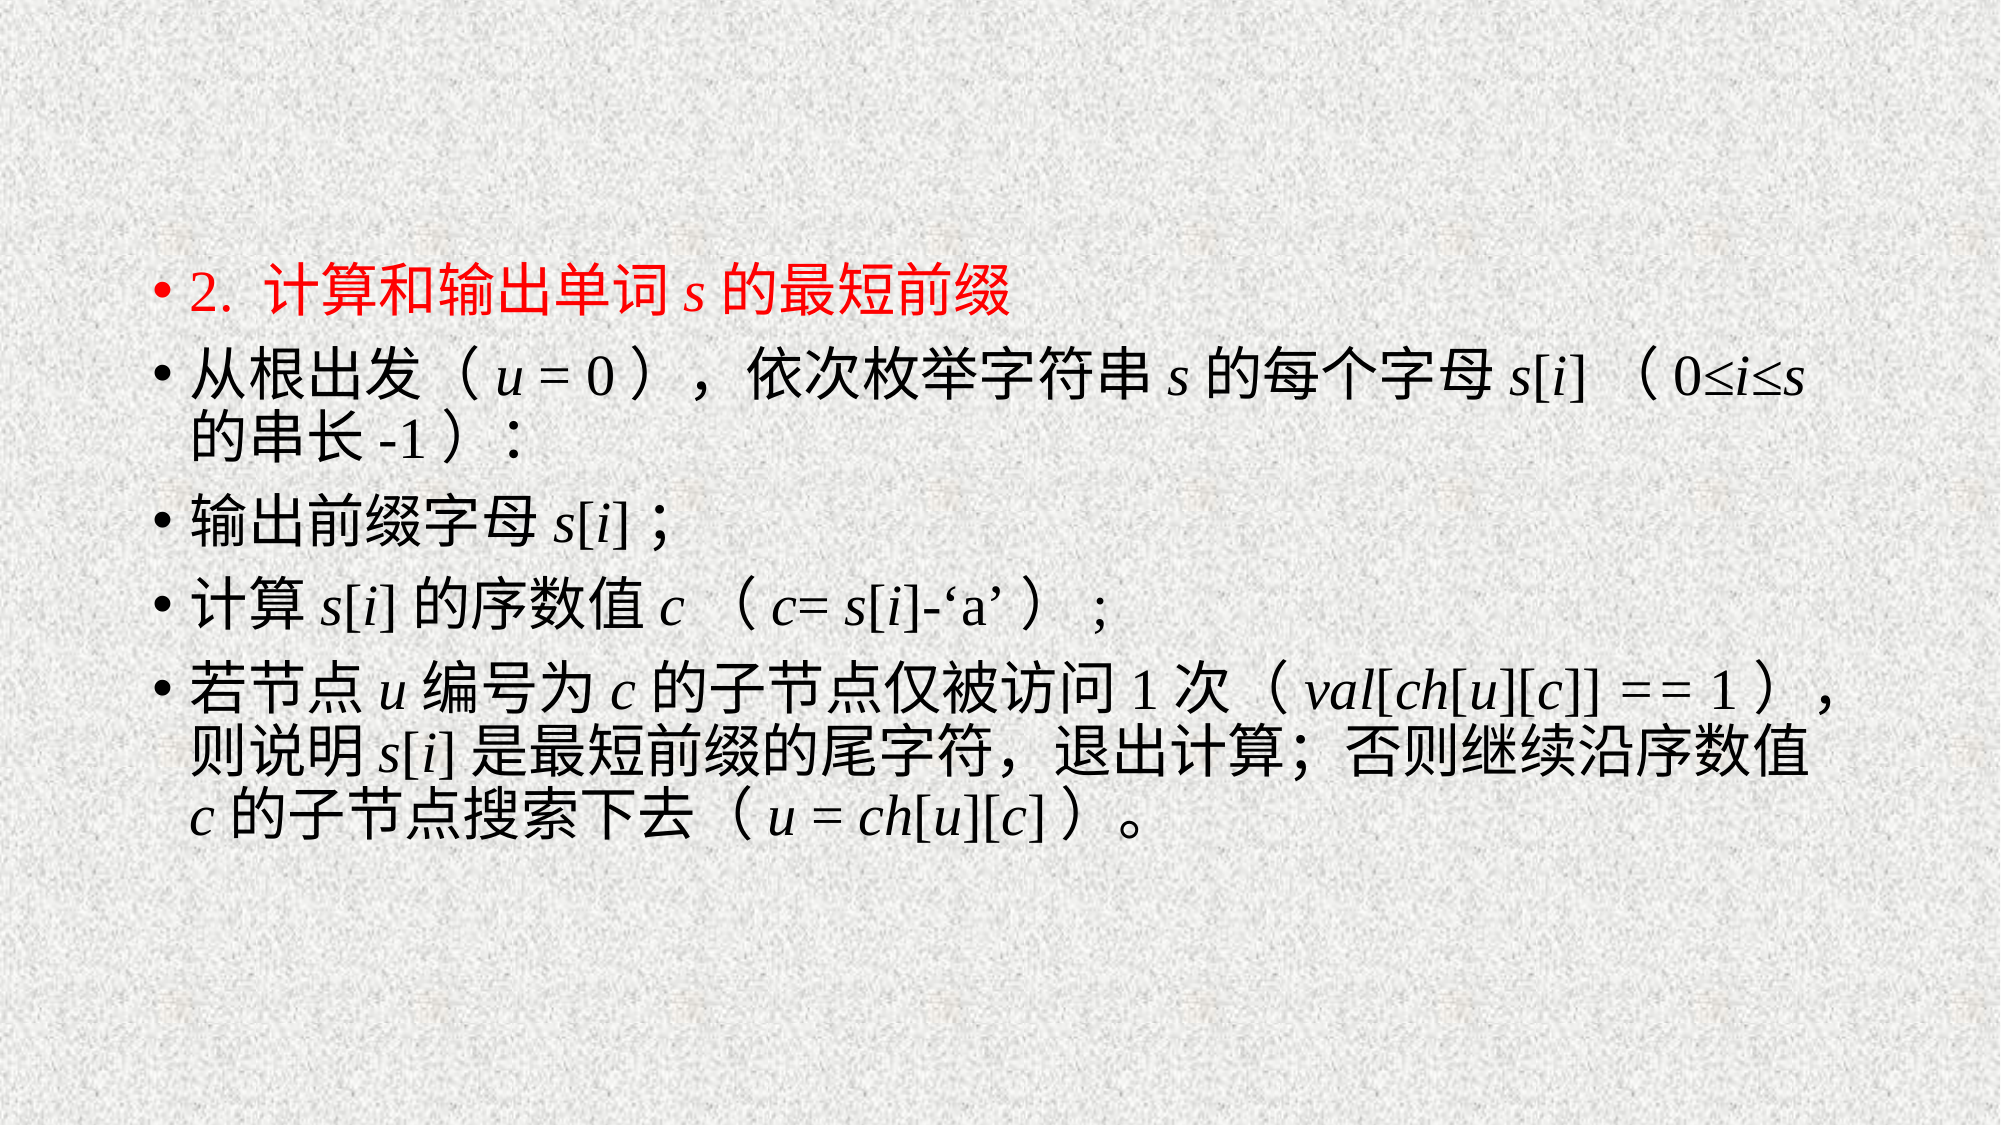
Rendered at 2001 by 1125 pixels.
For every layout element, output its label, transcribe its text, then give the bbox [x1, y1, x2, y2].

picture [0, 0, 2001, 1125]
list 2. 计算和输出单词s的最短前缀 从根出发（u = 0），依次枚举字符串s的每个字母s[i]（0≤i≤s的串长-1）： 输出前缀字母s[i]； 计算s[i]的序数值c（c= s[i]-‘a’）; 若节点u编号为c的子节点仅被访问1次（val[ch[u][c]] == 1），则说明s[i]是最短前缀的尾字符，退出计算；否则继续沿序数值c的子节点搜索下去（u = ch[u][c]）。 [137, 253, 1863, 1046]
